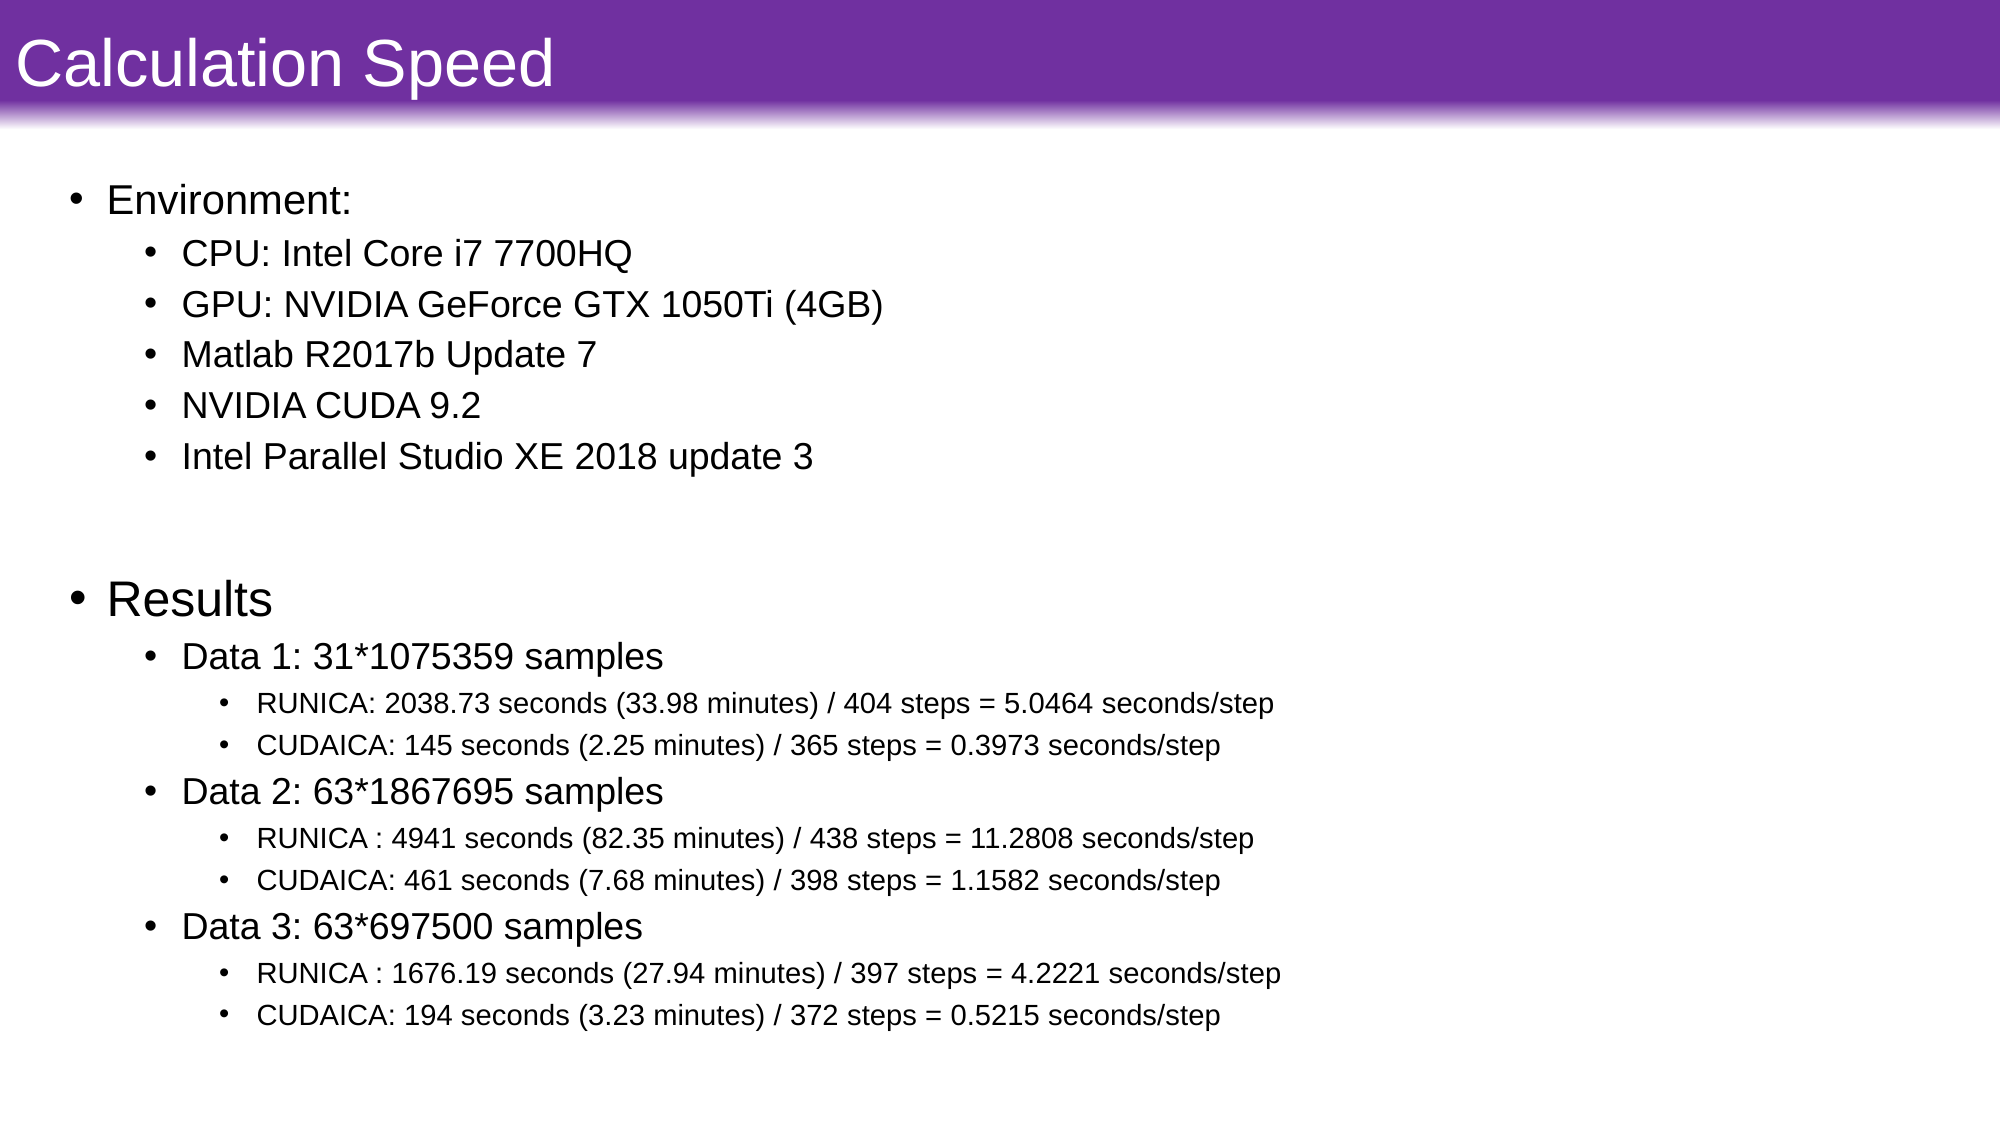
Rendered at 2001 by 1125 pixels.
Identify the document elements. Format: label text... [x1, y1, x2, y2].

list Environment: CPU: Intel Core i7 7700HQ GPU: NVIDIA GeForce GTX 1050Ti (4GB) Matlab R2017b Update 7 NVIDIA CUDA 9.2 Intel Parallel Studio XE 2018 update 3 Results Data 1: 31*1075359 samples RUNICA: 2038.73 seconds (33.98 minutes) / 404 steps = 5.0464 seconds/step CUDAICA: 145 seconds (2.25 minutes) / 365 steps = 0.3973 seconds/step Data 2: 63*1867695 samples RUNICA : 4941 seconds (82.35 minutes) / 438 steps = 11.2808 seconds/step CUDAICA: 461 seconds (7.68 minutes) / 398 steps = 1.1582 seconds/step Data 3: 63*697500 samples RUNICA : 1676.19 seconds (27.94 minutes) / 397 steps = 4.2221 seconds/step CUDAICA: 194 seconds (3.23 minutes) / 372 steps = 0.5215 seconds/step [54, 170, 1943, 1089]
title Calculation Speed [0, 0, 2000, 130]
